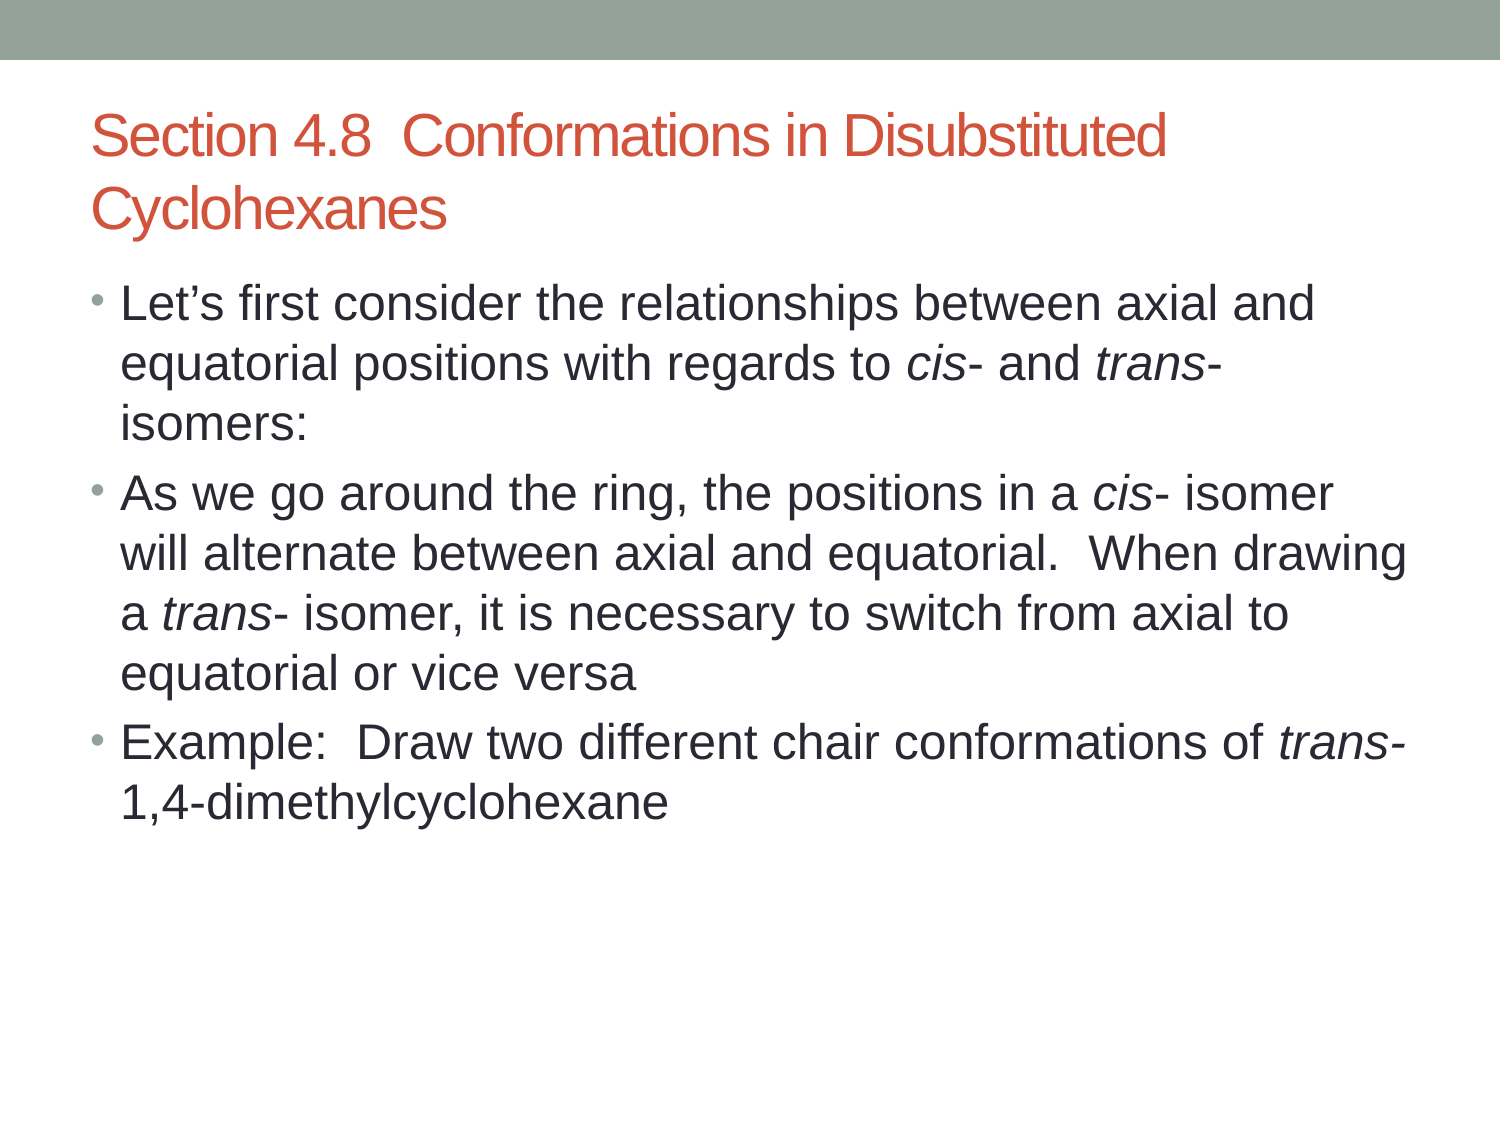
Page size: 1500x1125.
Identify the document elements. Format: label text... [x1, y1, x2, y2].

list Let’s first consider the relationships between axial and equatorial positions with regards to cis- and trans- isomers: As we go around the ring, the positions in a cis- isomer will alternate between axial and equatorial. When drawing a trans- isomer, it is necessary to switch from axial to equatorial or vice versa Example: Draw two different chair conformations of trans-1,4-dimethylcyclohexane [75, 262, 1425, 875]
title Section 4.8 Conformations in Disubstituted Cyclohexanes [75, 87, 1425, 250]
